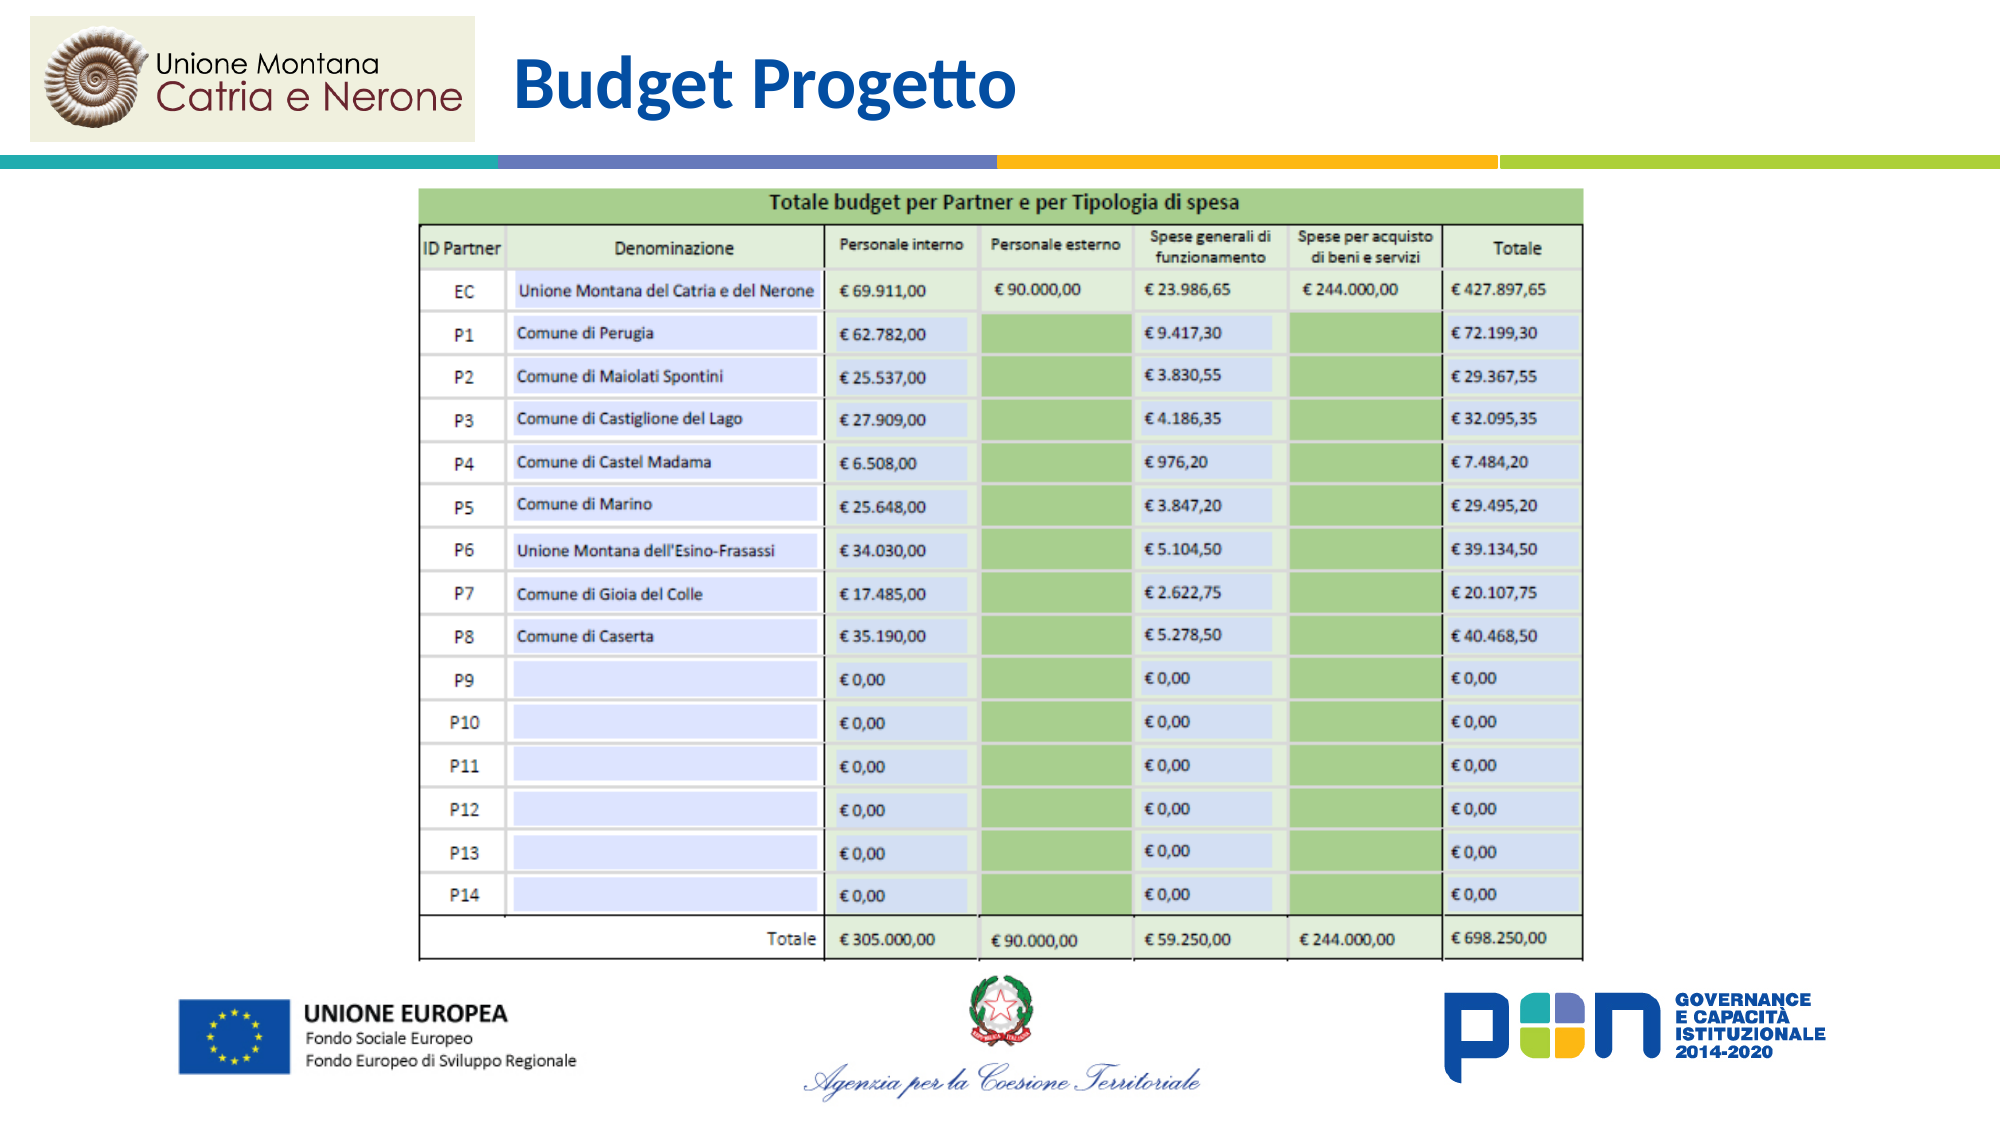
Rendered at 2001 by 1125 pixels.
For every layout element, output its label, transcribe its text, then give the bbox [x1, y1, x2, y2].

picture [30, 16, 475, 142]
text_box Budget Progetto [498, 26, 1877, 132]
picture [413, 180, 1593, 964]
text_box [160, 947, 1840, 1125]
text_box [0, 155, 2000, 168]
